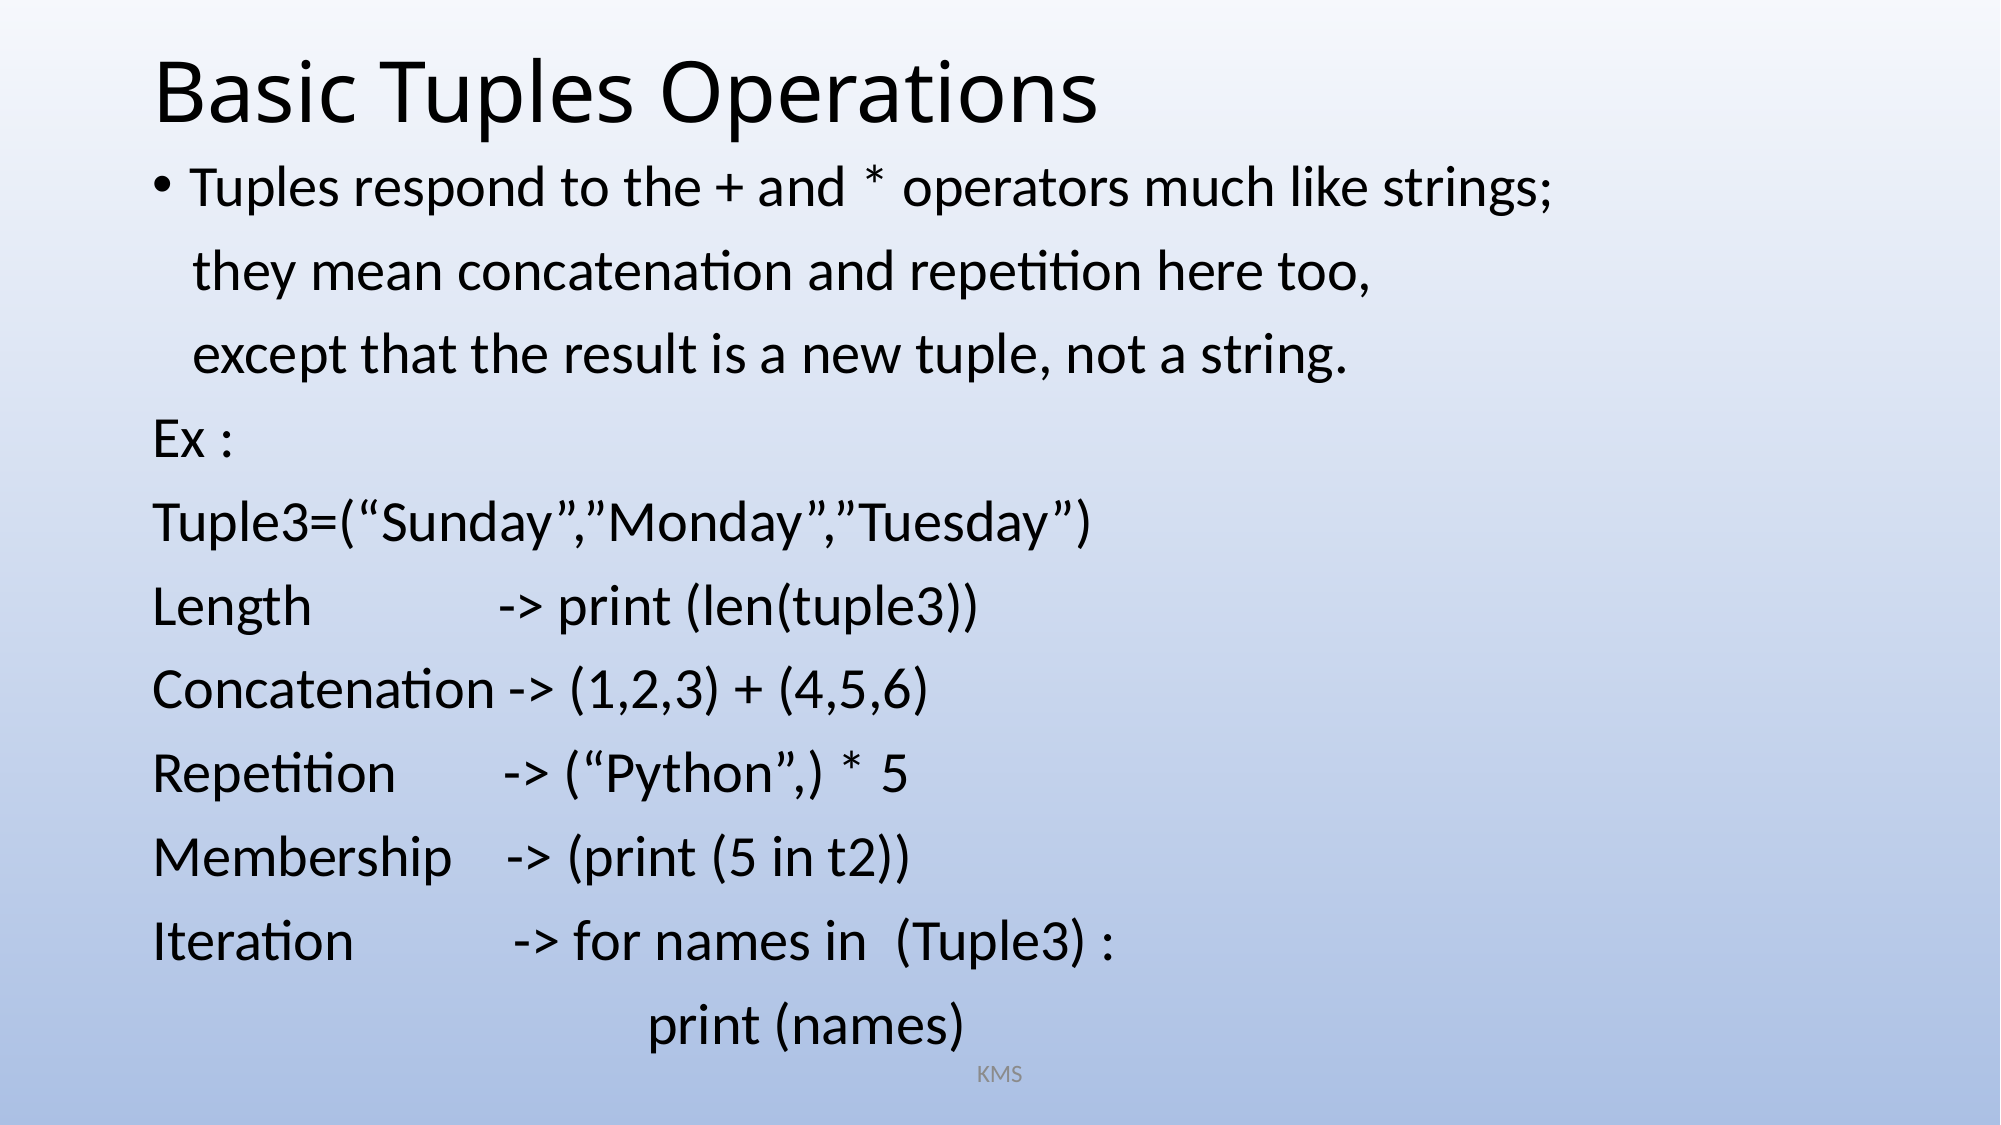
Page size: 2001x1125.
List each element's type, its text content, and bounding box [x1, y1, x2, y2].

title Basic Tuples Operations [137, 41, 1863, 148]
footer KMS [662, 1042, 1338, 1103]
list Tuples respond to the + and * operators much like strings; they mean concatenation and repetition here too, except that the result is a new tuple, not a string. Ex : Tuple3=(“Sunday”,”Monday”,”Tuesday”) Length -> print (len(tuple3)) Concatenation -> (1,2,3) + (4,5,6) Repetition -> (“Python”,) * 5 Membership -> (print (5 in t2)) Iteration -> for names in (Tuple3) : print (names) [137, 148, 1863, 1125]
